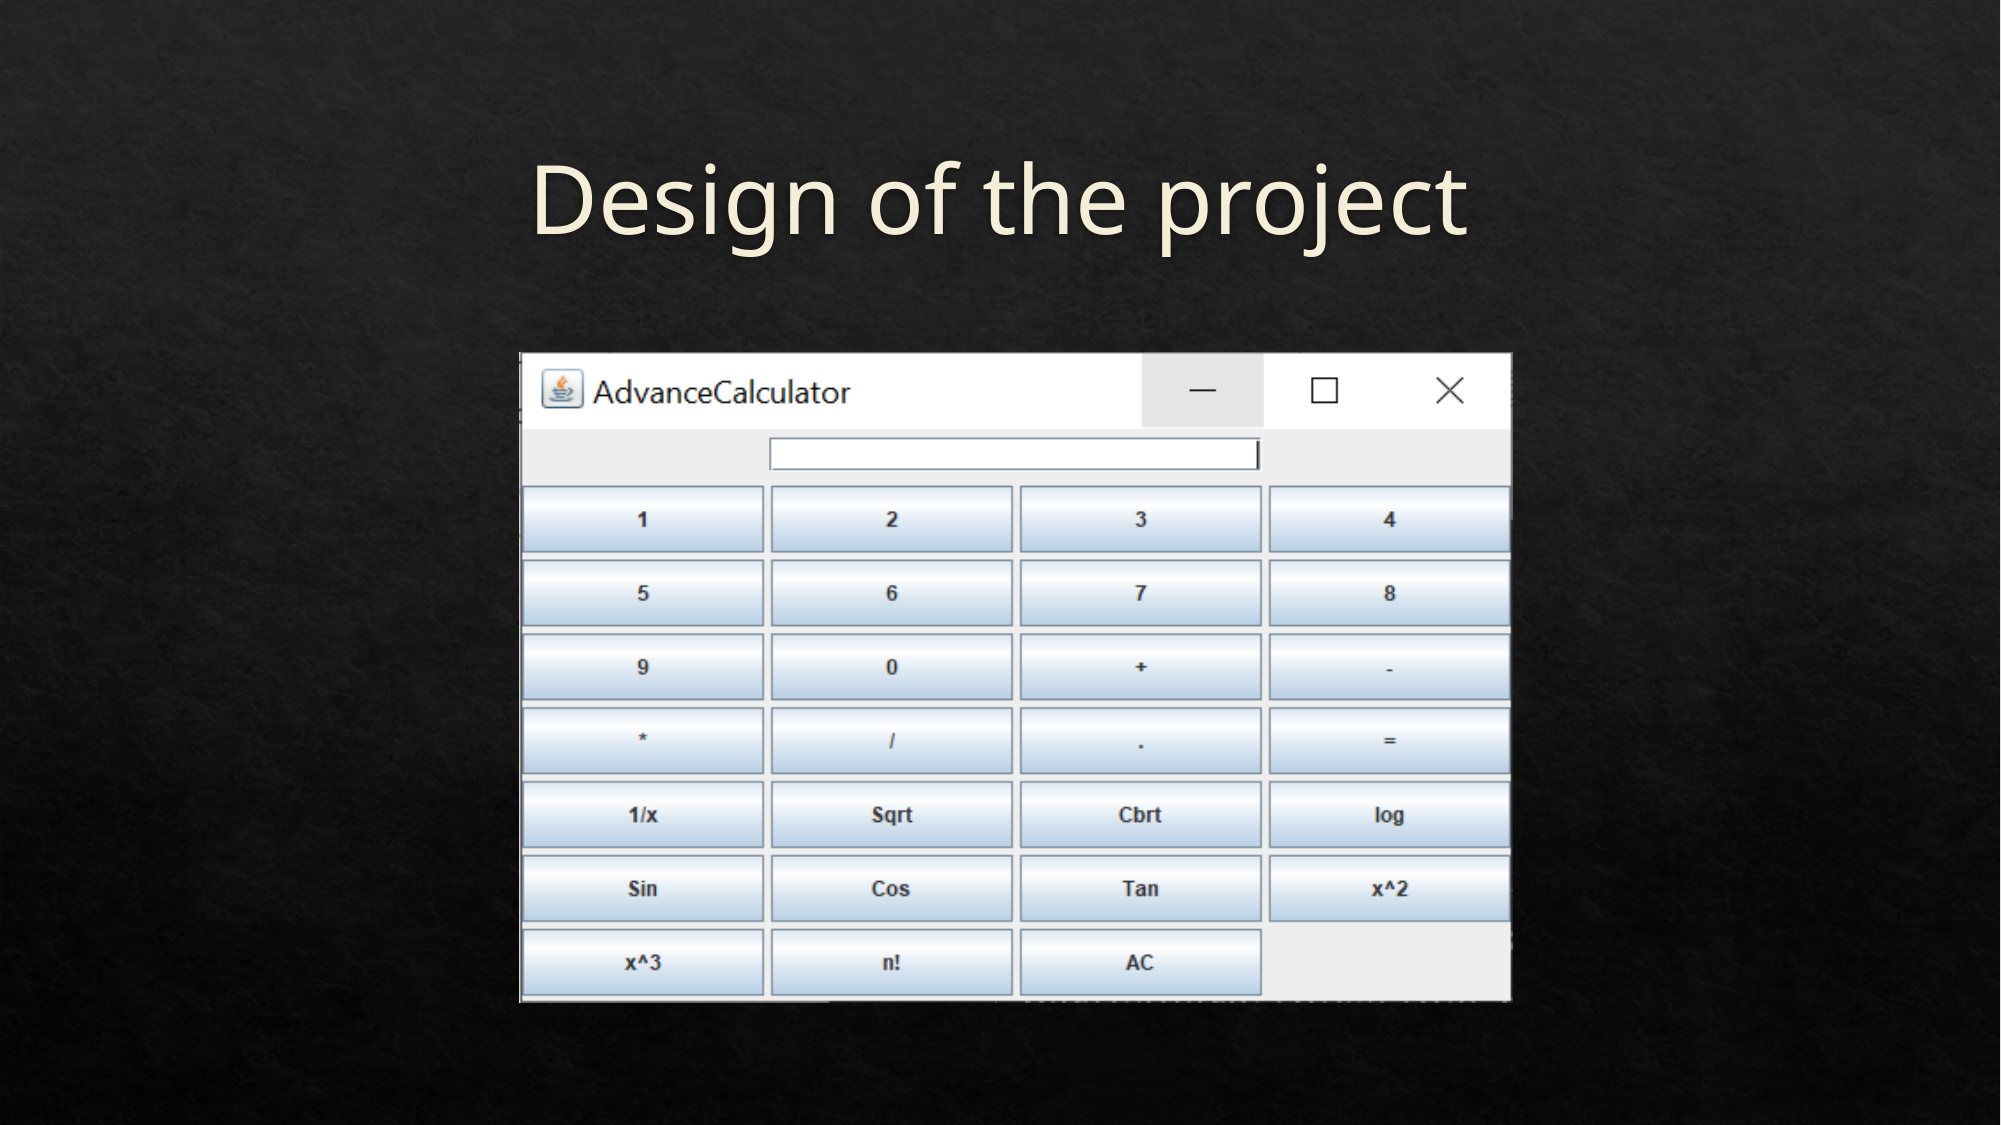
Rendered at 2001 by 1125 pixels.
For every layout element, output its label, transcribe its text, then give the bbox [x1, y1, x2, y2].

title Design of the project [149, 99, 1849, 307]
picture [518, 351, 1513, 1003]
